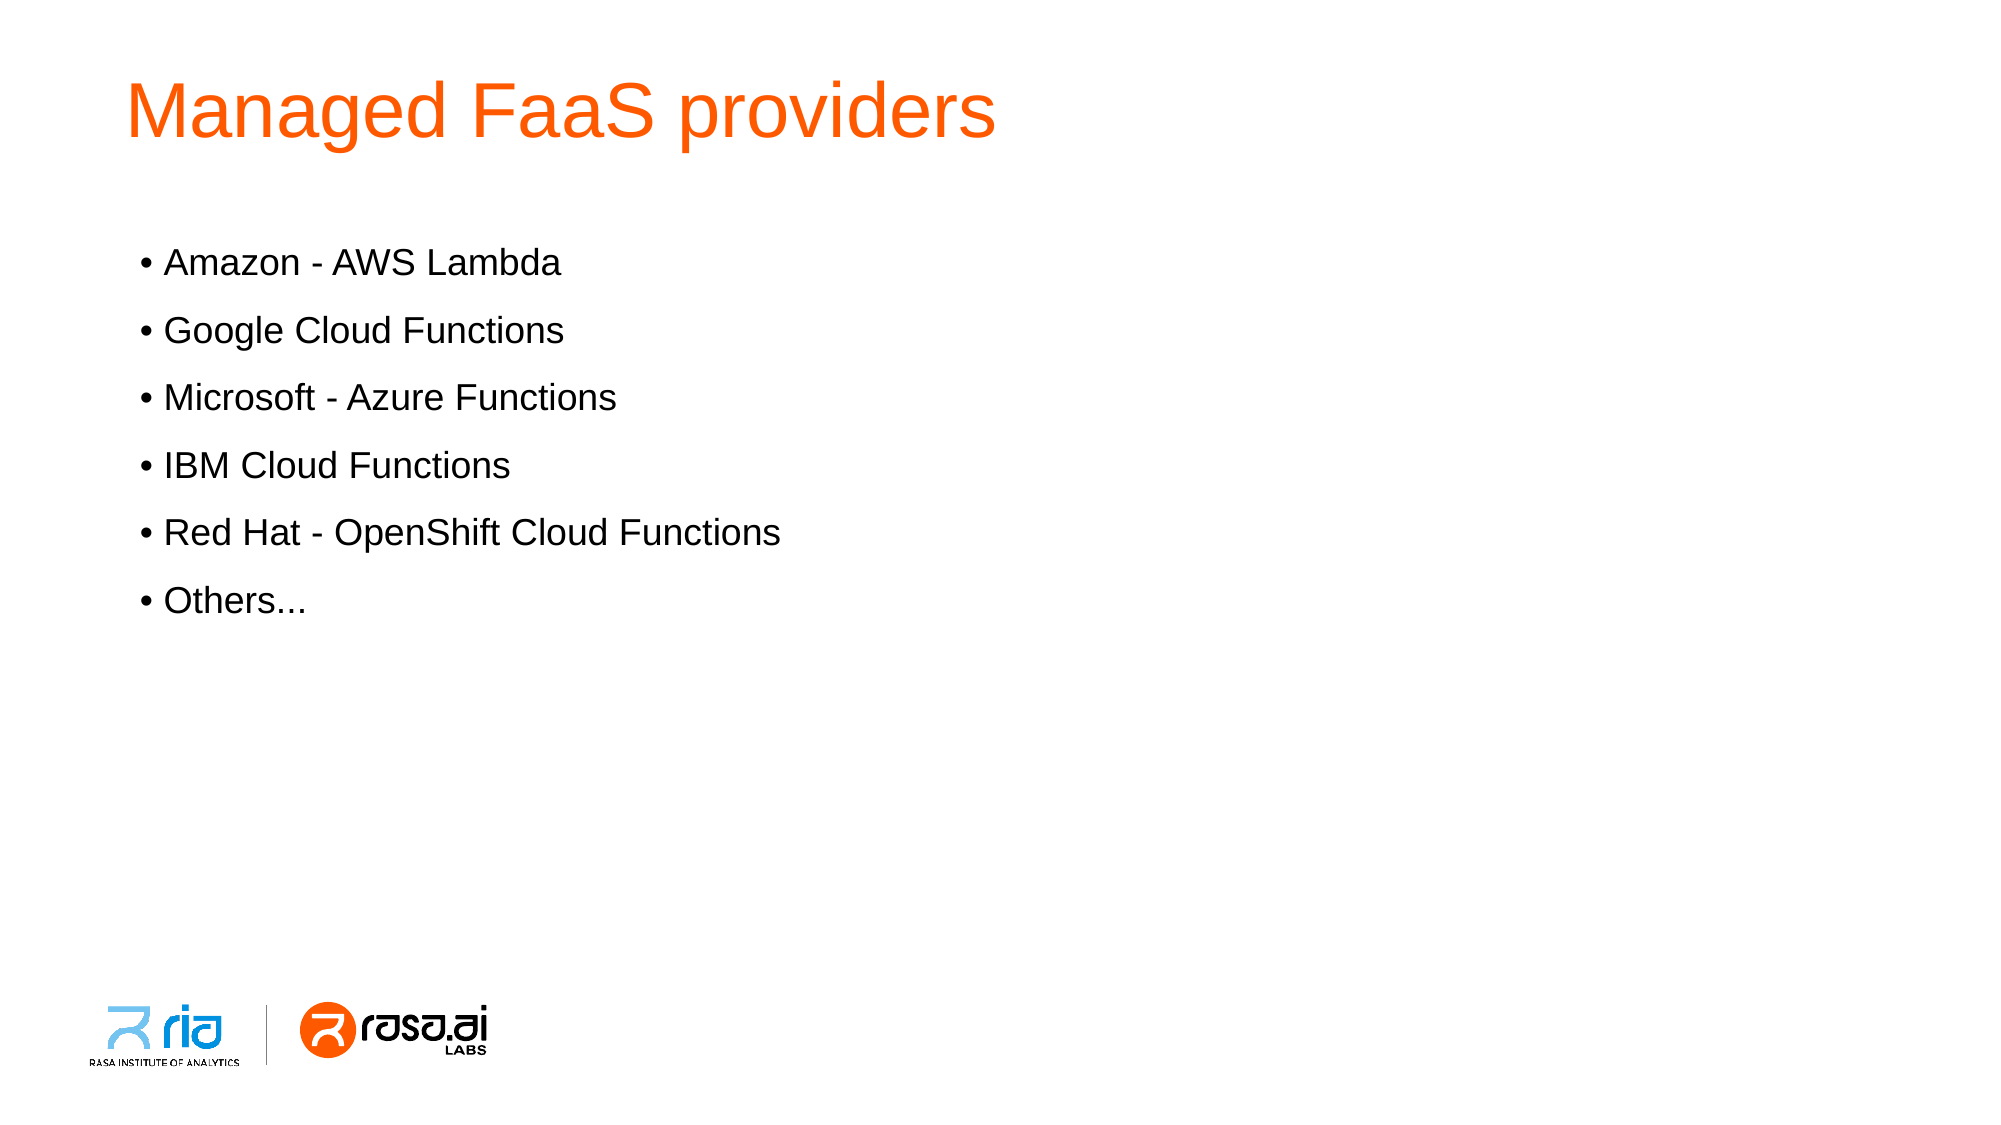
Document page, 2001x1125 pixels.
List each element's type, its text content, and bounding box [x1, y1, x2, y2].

picture [78, 992, 250, 1078]
text_box • Amazon - AWS Lambda • Google Cloud Functions • Microsoft - Azure Functions • IBM Cloud Functions • Red Hat - OpenShift Cloud Functions • Others... [124, 208, 1126, 628]
title Managed FaaS providers [125, 59, 1791, 154]
